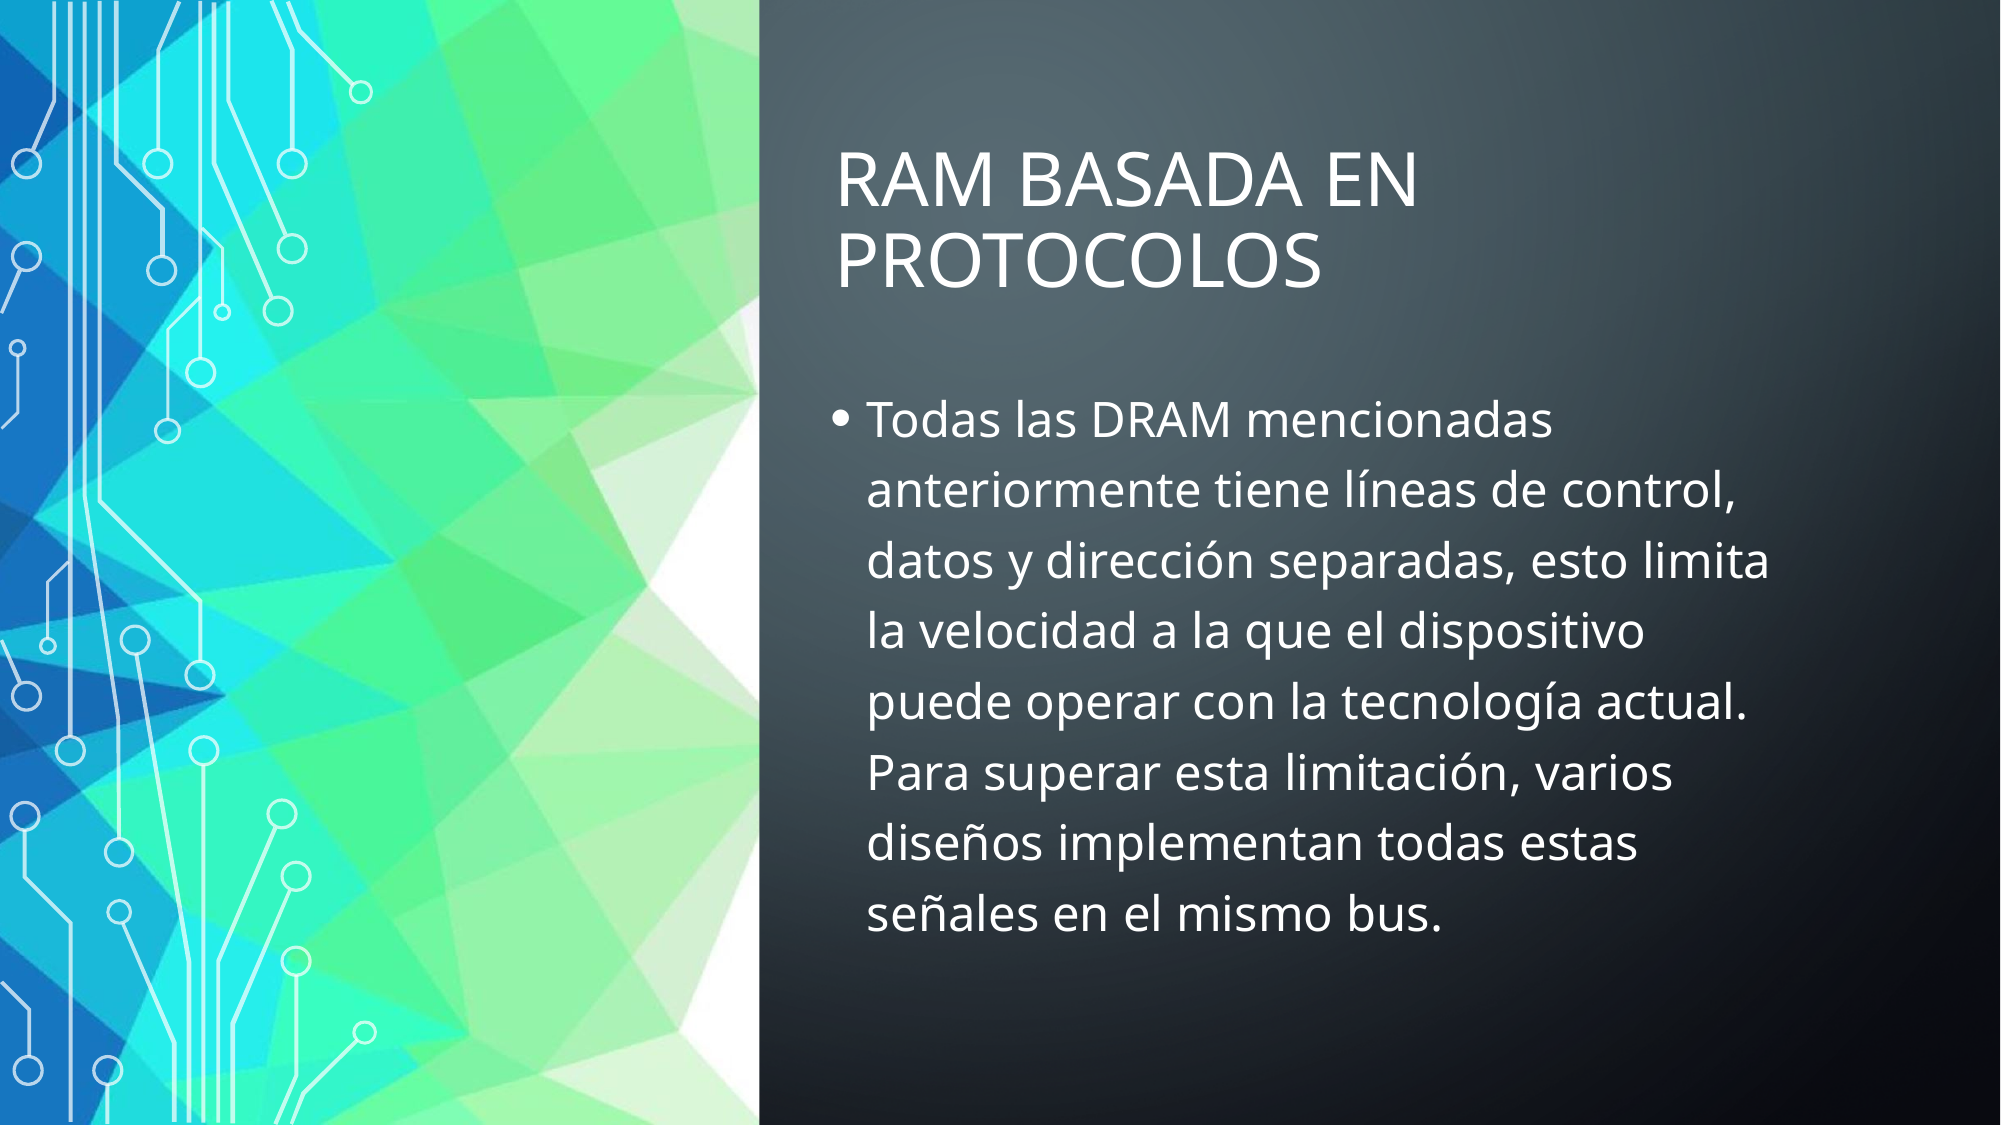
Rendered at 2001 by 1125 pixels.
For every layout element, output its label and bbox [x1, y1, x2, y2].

text_box [760, 0, 2000, 1125]
text_box [0, 0, 379, 1125]
picture [379, 0, 760, 1125]
